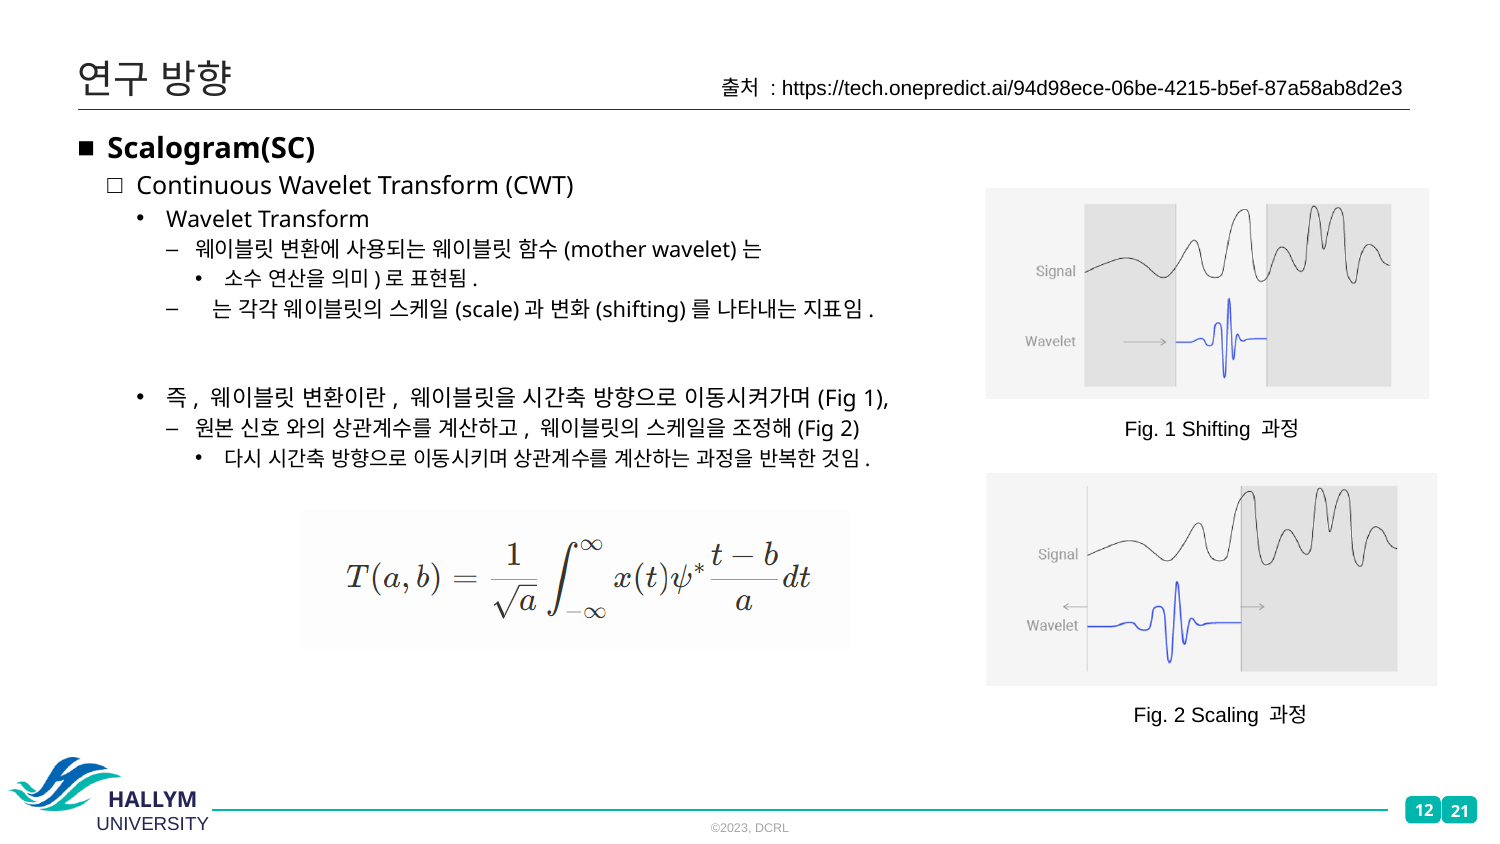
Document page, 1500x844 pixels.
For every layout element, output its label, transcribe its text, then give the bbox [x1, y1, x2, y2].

text_box Fig. 2 Scaling 과정 [1100, 694, 1342, 734]
text_box Fig. 1 Shifting 과정 [1082, 408, 1342, 448]
picture [986, 473, 1438, 687]
picture [985, 188, 1430, 399]
picture [8, 757, 121, 811]
text_box 출처 : https://tech.onepredict.ai/94d98ece-06be-4215-b5ef-87a58ab8d2e3 [587, 67, 1418, 108]
picture [299, 510, 851, 650]
title 연구 방향 [62, 46, 1438, 110]
